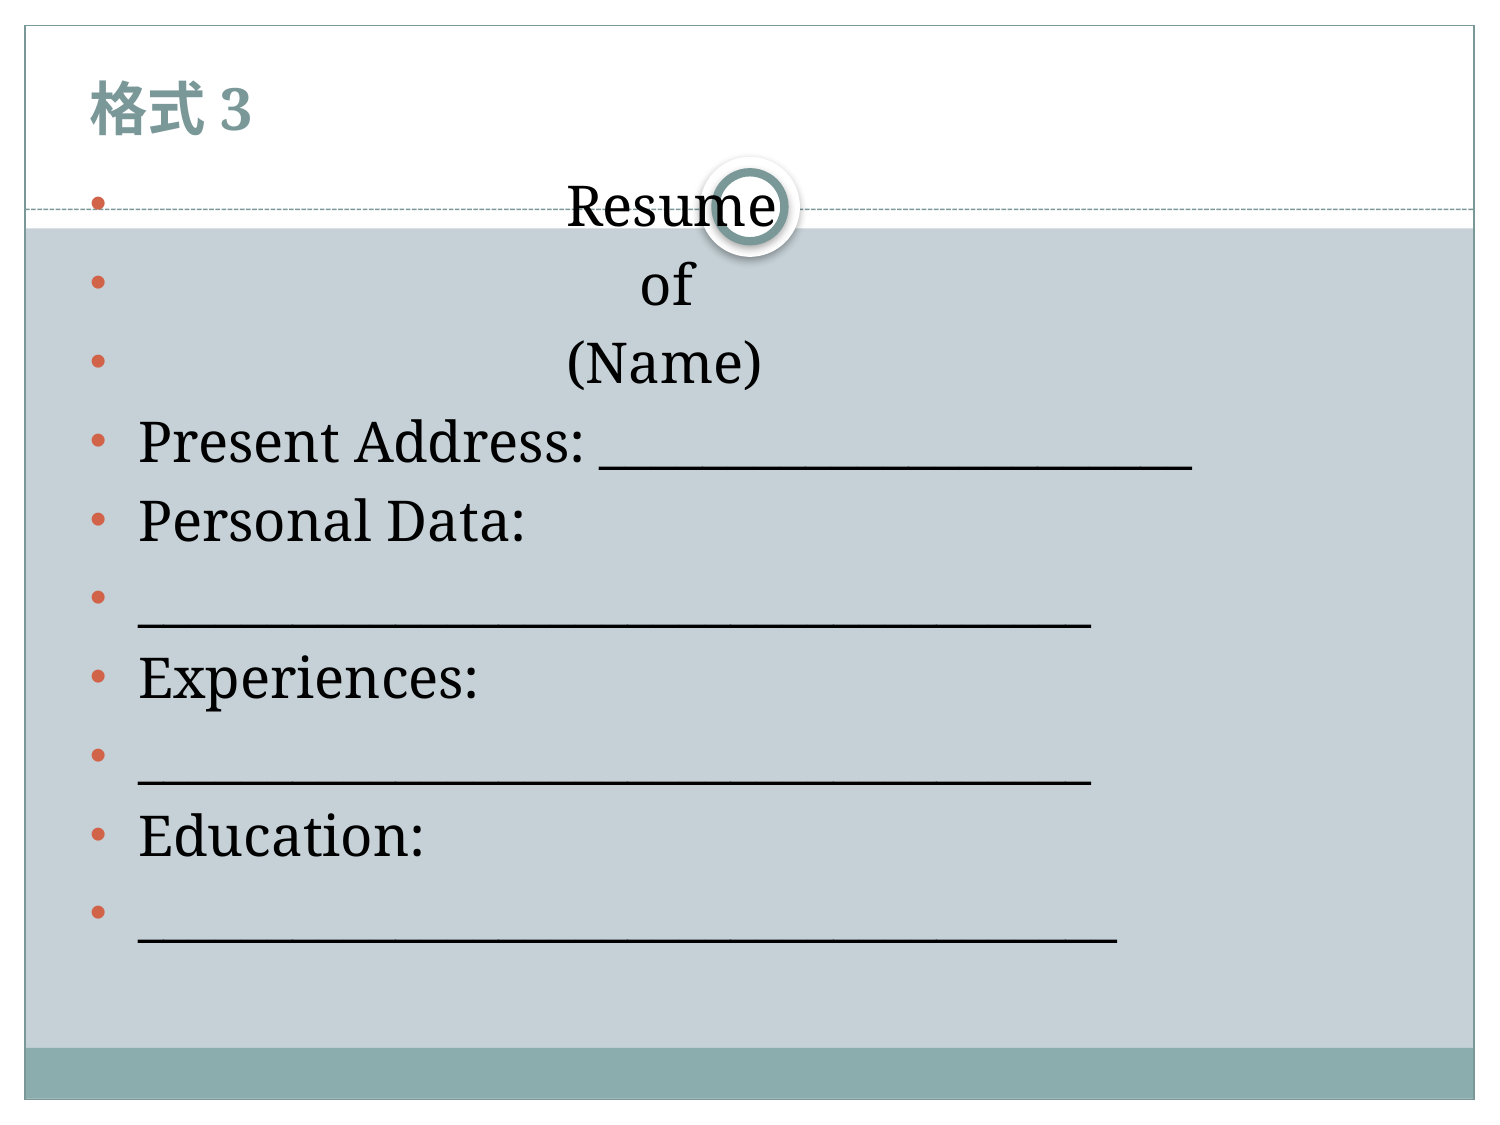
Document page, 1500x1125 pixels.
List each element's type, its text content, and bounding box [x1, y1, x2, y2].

title 格式3 [75, 45, 1425, 150]
list Resume of (Name) Present Address: _______________________ Personal Data: _____________________________________ Experiences: _____________________________________ Education: ______________________________________ [75, 162, 1425, 1005]
